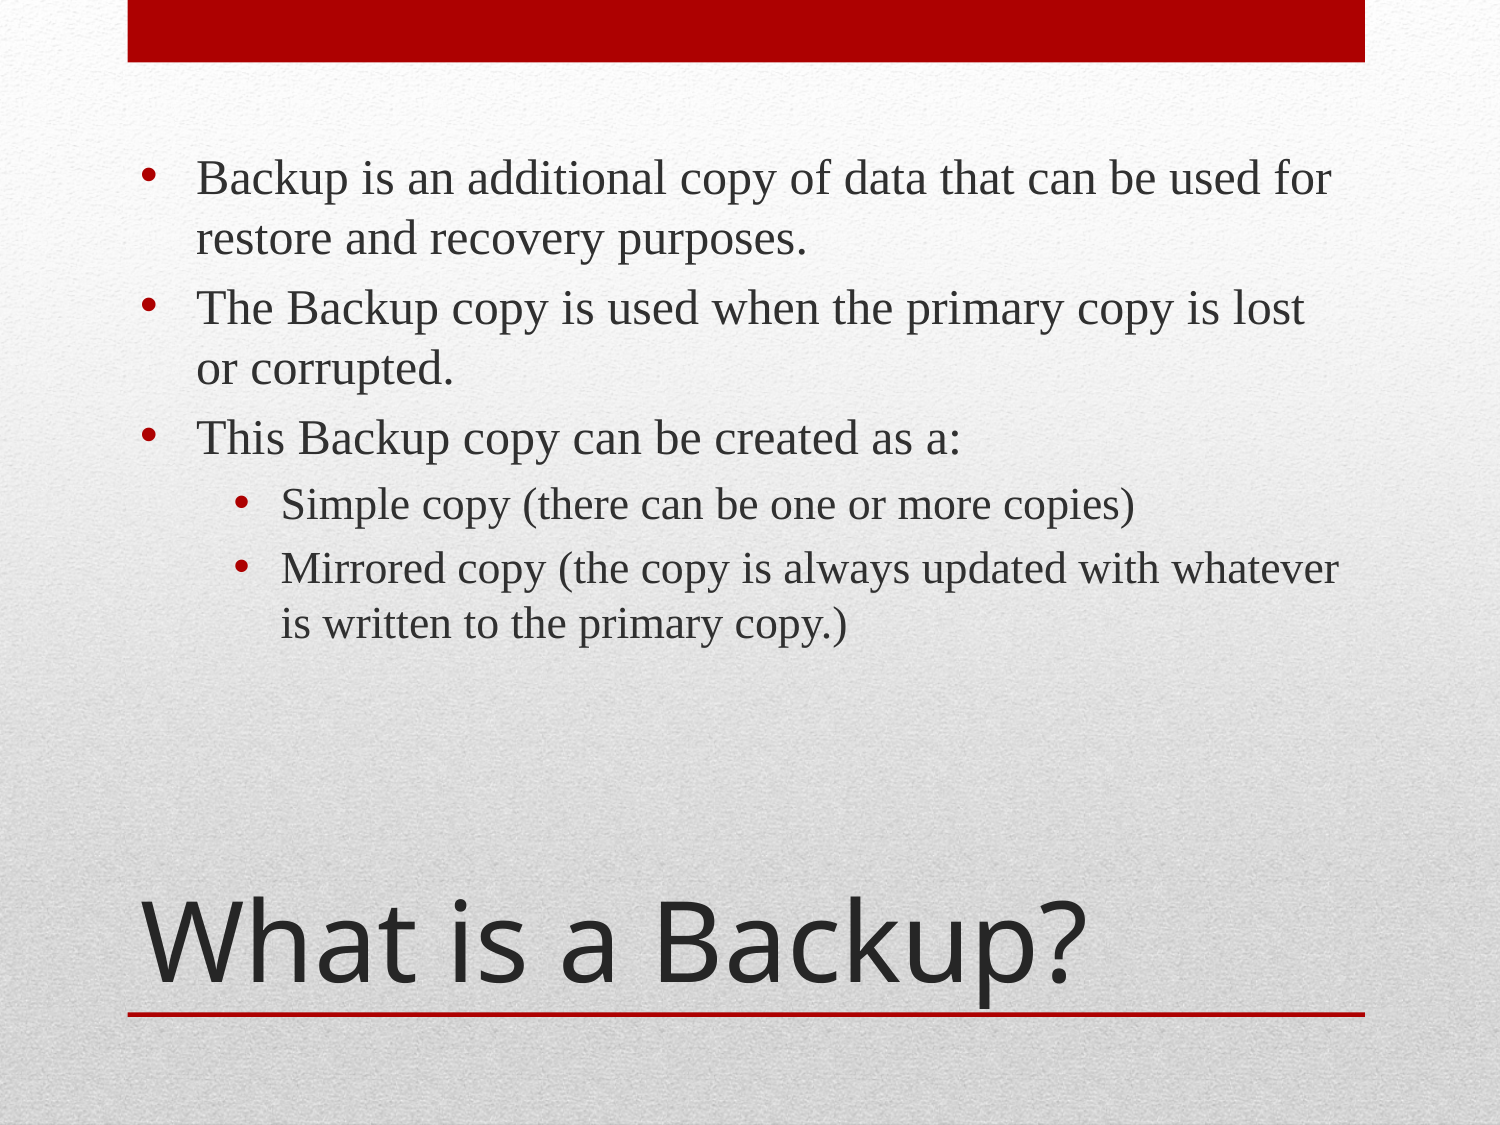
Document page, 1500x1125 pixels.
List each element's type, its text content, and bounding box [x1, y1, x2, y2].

title What is a Backup? [125, 750, 1238, 1013]
list Backup is an additional copy of data that can be used for restore and recovery purposes. The Backup copy is used when the primary copy is lost or corrupted. This Backup copy can be created as a: Simple copy (there can be one or more copies) Mirrored copy (the copy is always updated with whatever is written to the primary copy.) [125, 112, 1363, 750]
